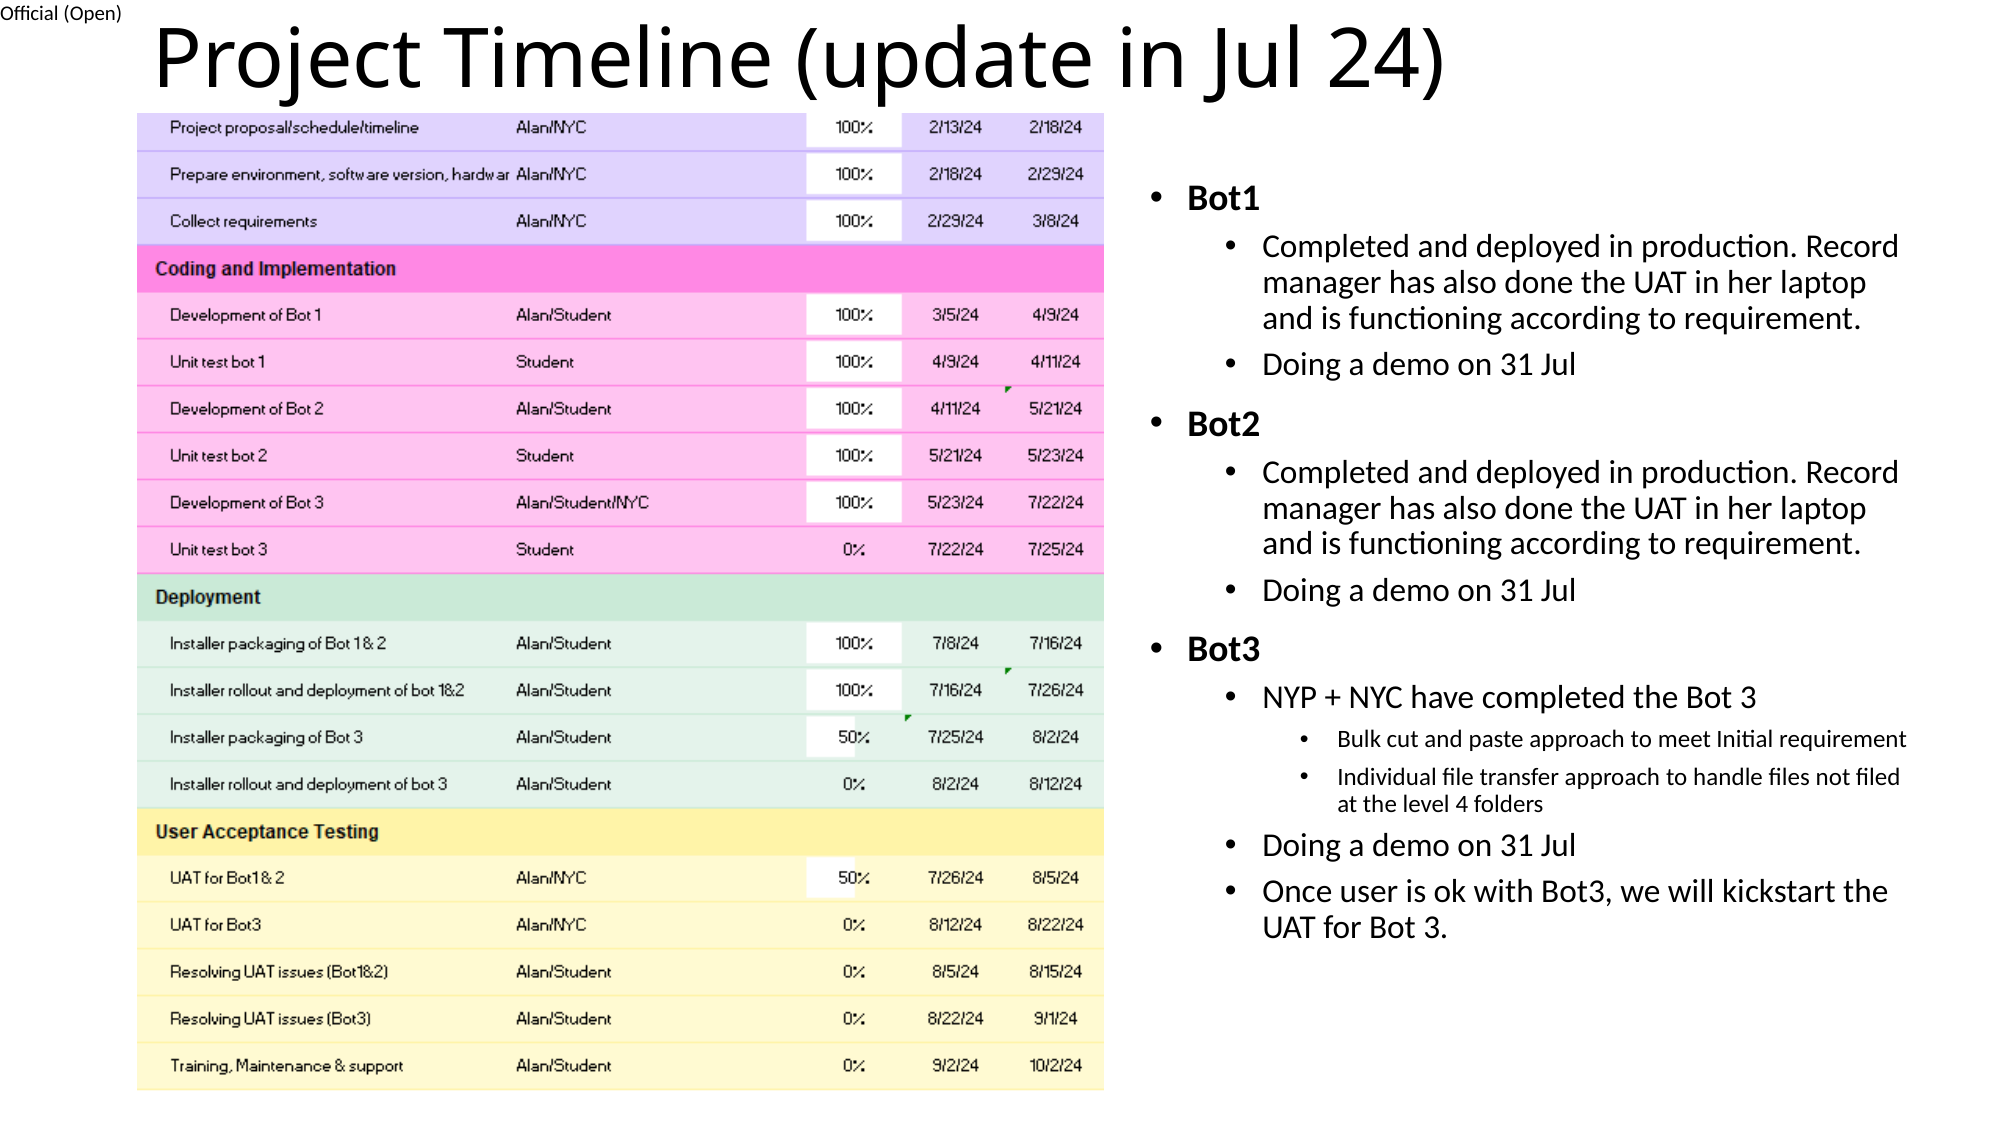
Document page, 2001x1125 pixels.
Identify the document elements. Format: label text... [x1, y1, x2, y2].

list Bot1 Completed and deployed in production. Record manager has also done the UAT in her laptop and is functioning according to requirement. Doing a demo on 31 Jul Bot2 Completed and deployed in production. Record manager has also done the UAT in her laptop and is functioning according to requirement. Doing a demo on 31 Jul Bot3 NYP + NYC have completed the Bot 3 Bulk cut and paste approach to meet Initial requirement Individual file transfer approach to handle files not filed at the level 4 folders Doing a demo on 31 Jul Once user is ok with Bot3, we will kickstart the UAT for Bot 3. [1134, 170, 1931, 955]
picture [137, 113, 1104, 1092]
title Project Timeline (update in Jul 24) [137, 8, 1863, 114]
